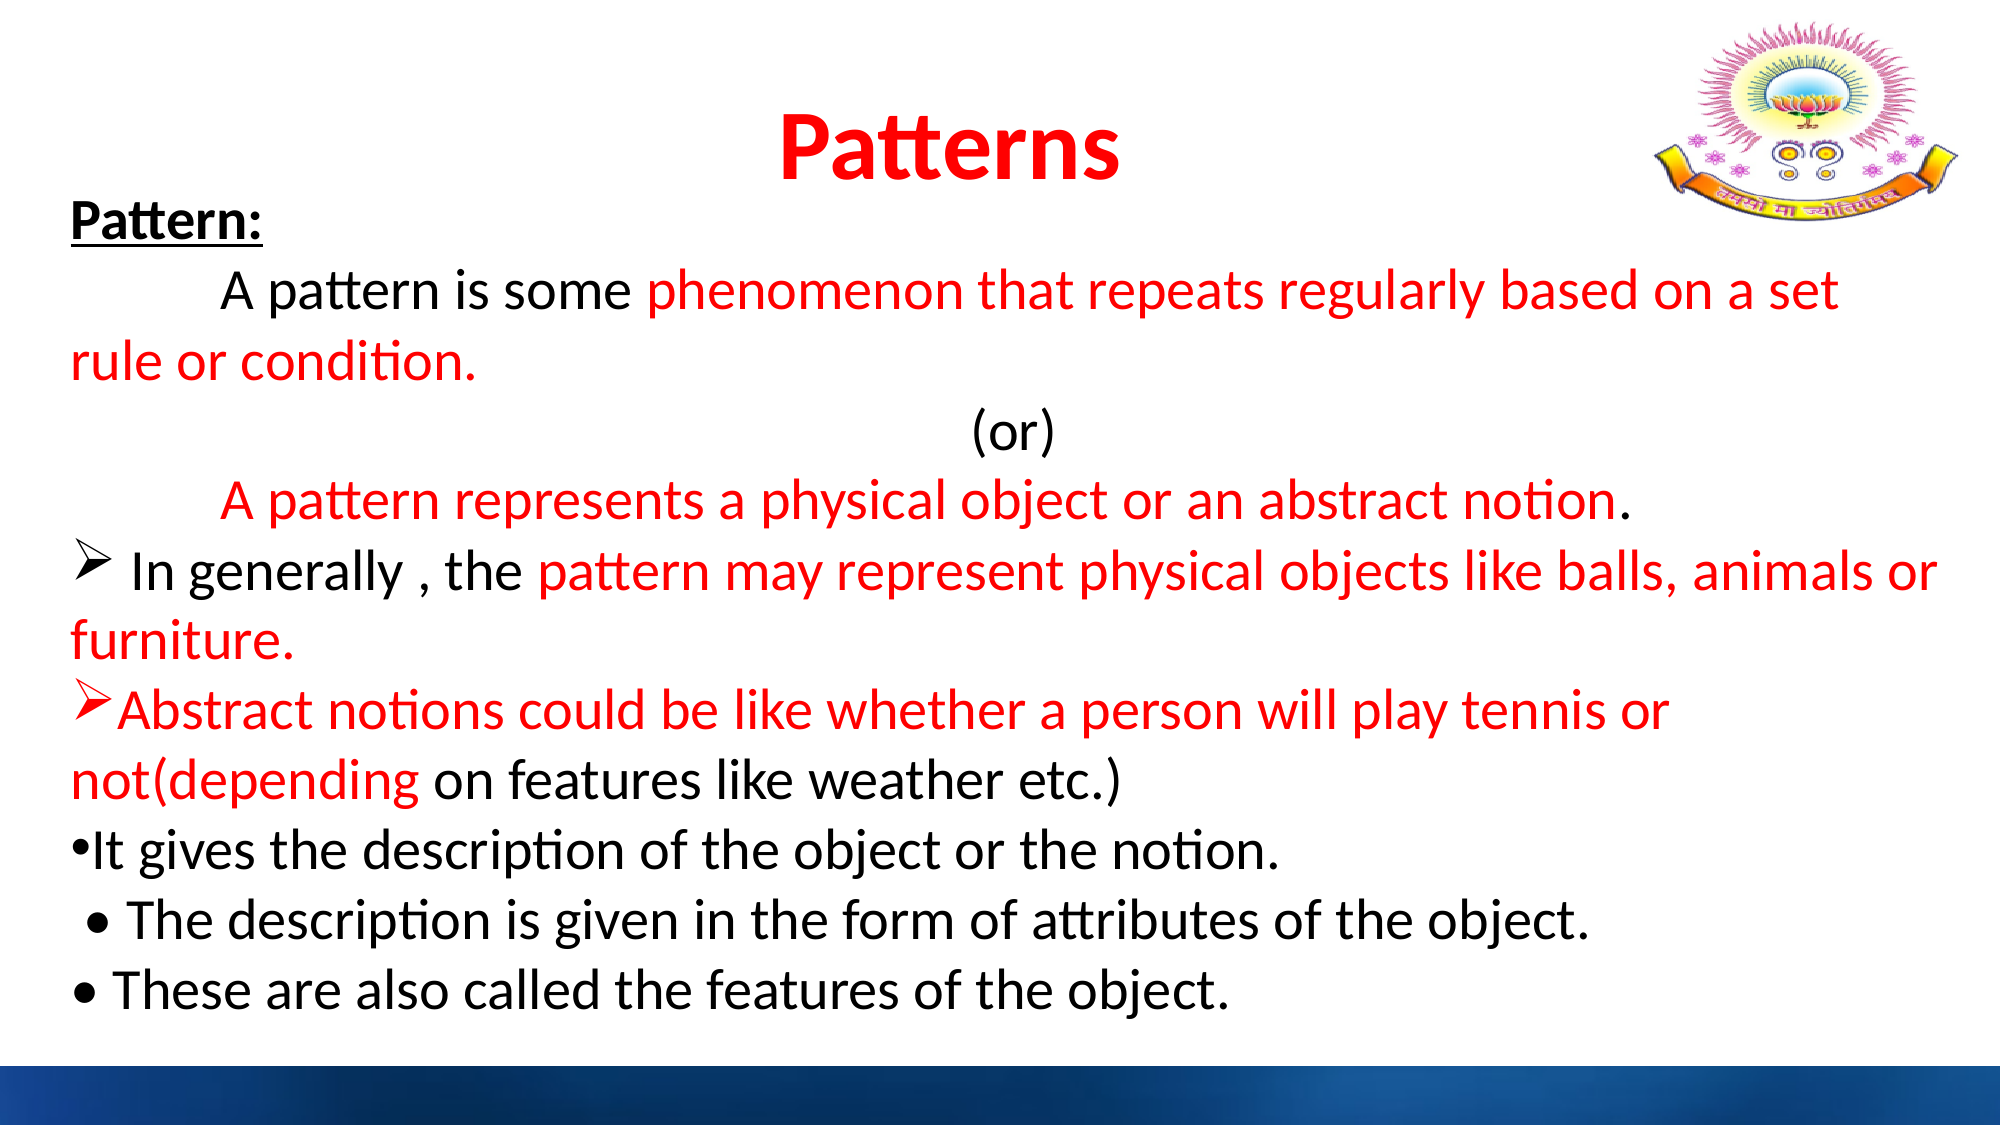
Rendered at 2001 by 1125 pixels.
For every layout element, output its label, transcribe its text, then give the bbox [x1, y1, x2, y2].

picture [0, 1066, 2000, 1125]
text_box Patterns [266, 70, 1634, 172]
text_box Pattern: A pattern is some phenomenon that repeats regularly based on a set rule or condition. (or) A pattern represents a physical object or an abstract notion. In generally , the pattern may represent physical objects like balls, animals or furniture. Abstract notions could be like whether a person will play tennis or not(depending on features like weather etc.) It gives the description of the object or the notion. • The description is given in the form of attributes of the object. • These are also called the features of the object. [52, 172, 1962, 1066]
picture [1644, 19, 1976, 226]
